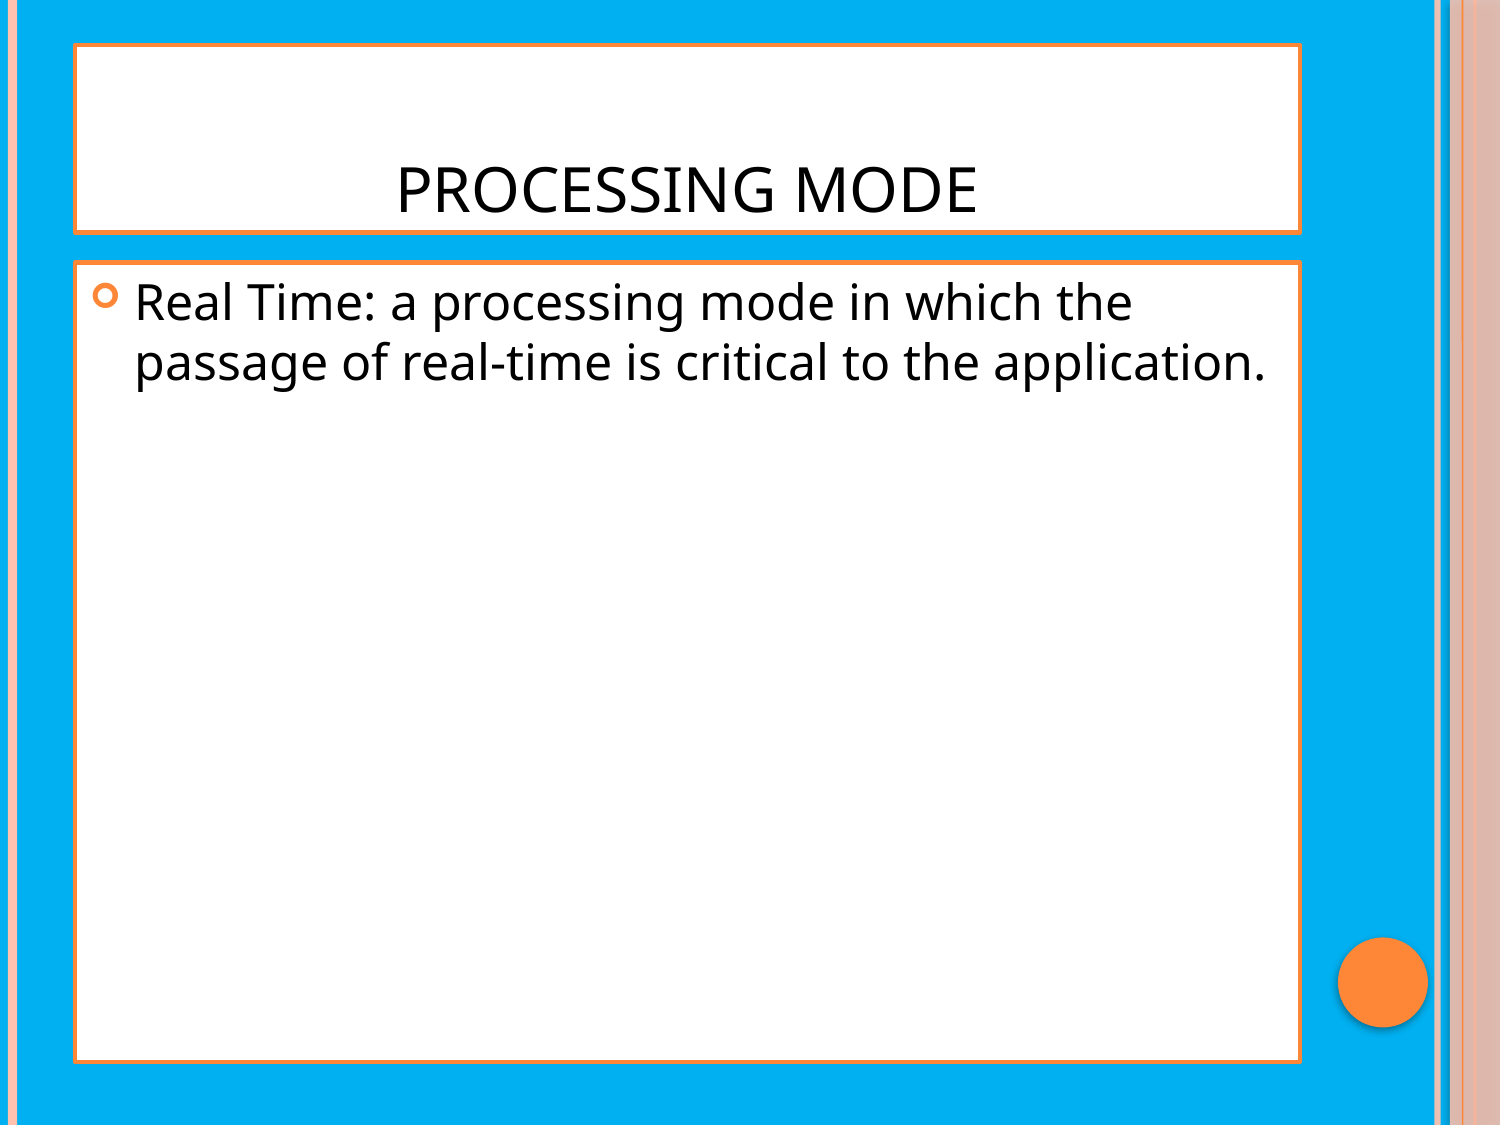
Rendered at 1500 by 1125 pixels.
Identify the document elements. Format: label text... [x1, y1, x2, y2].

title processing mode [73, 43, 1302, 235]
list Real Time: a processing mode in which the passage of real-time is critical to the application. [73, 260, 1302, 1064]
